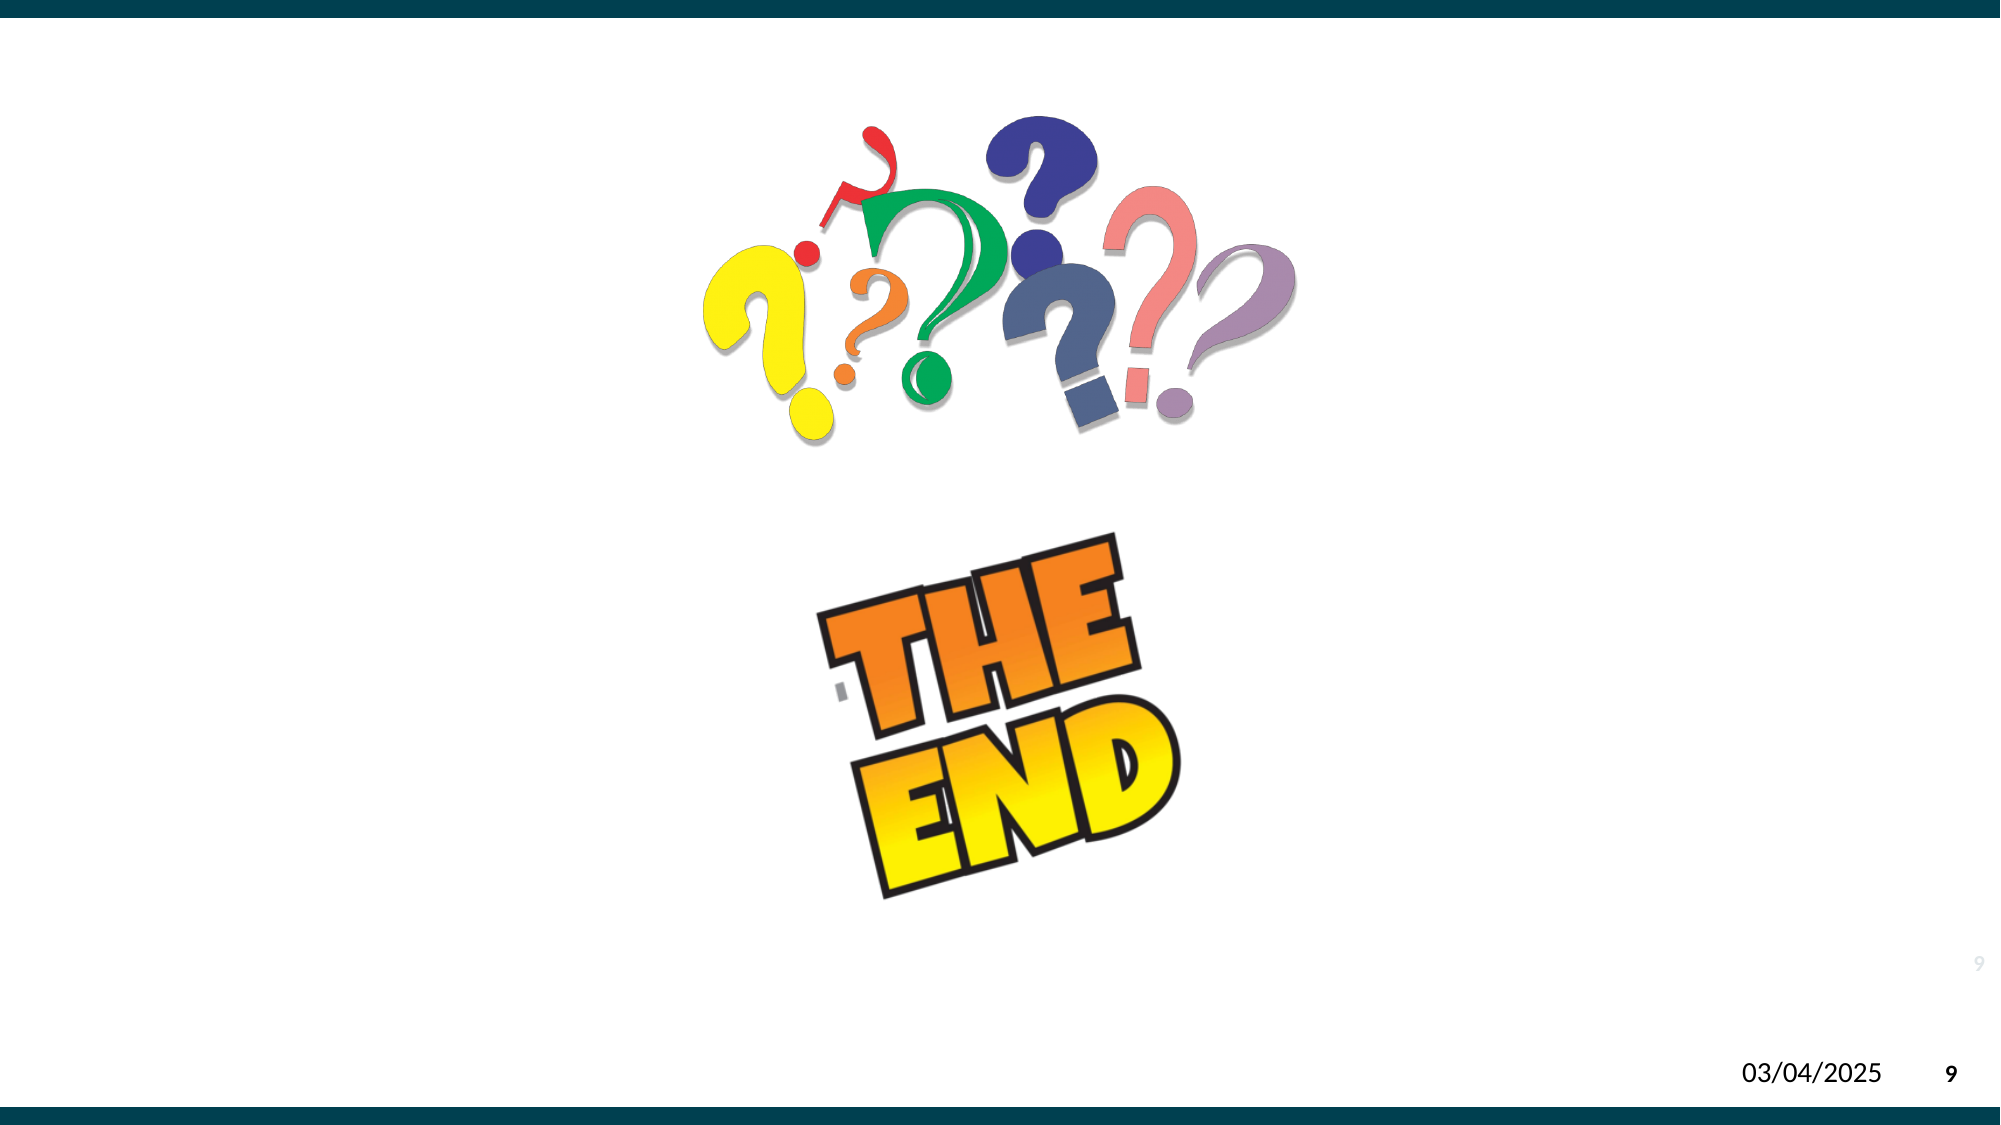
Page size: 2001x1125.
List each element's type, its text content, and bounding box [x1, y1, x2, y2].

picture [797, 512, 1218, 932]
slide_number 9 [1923, 931, 2000, 993]
picture [701, 115, 1299, 448]
